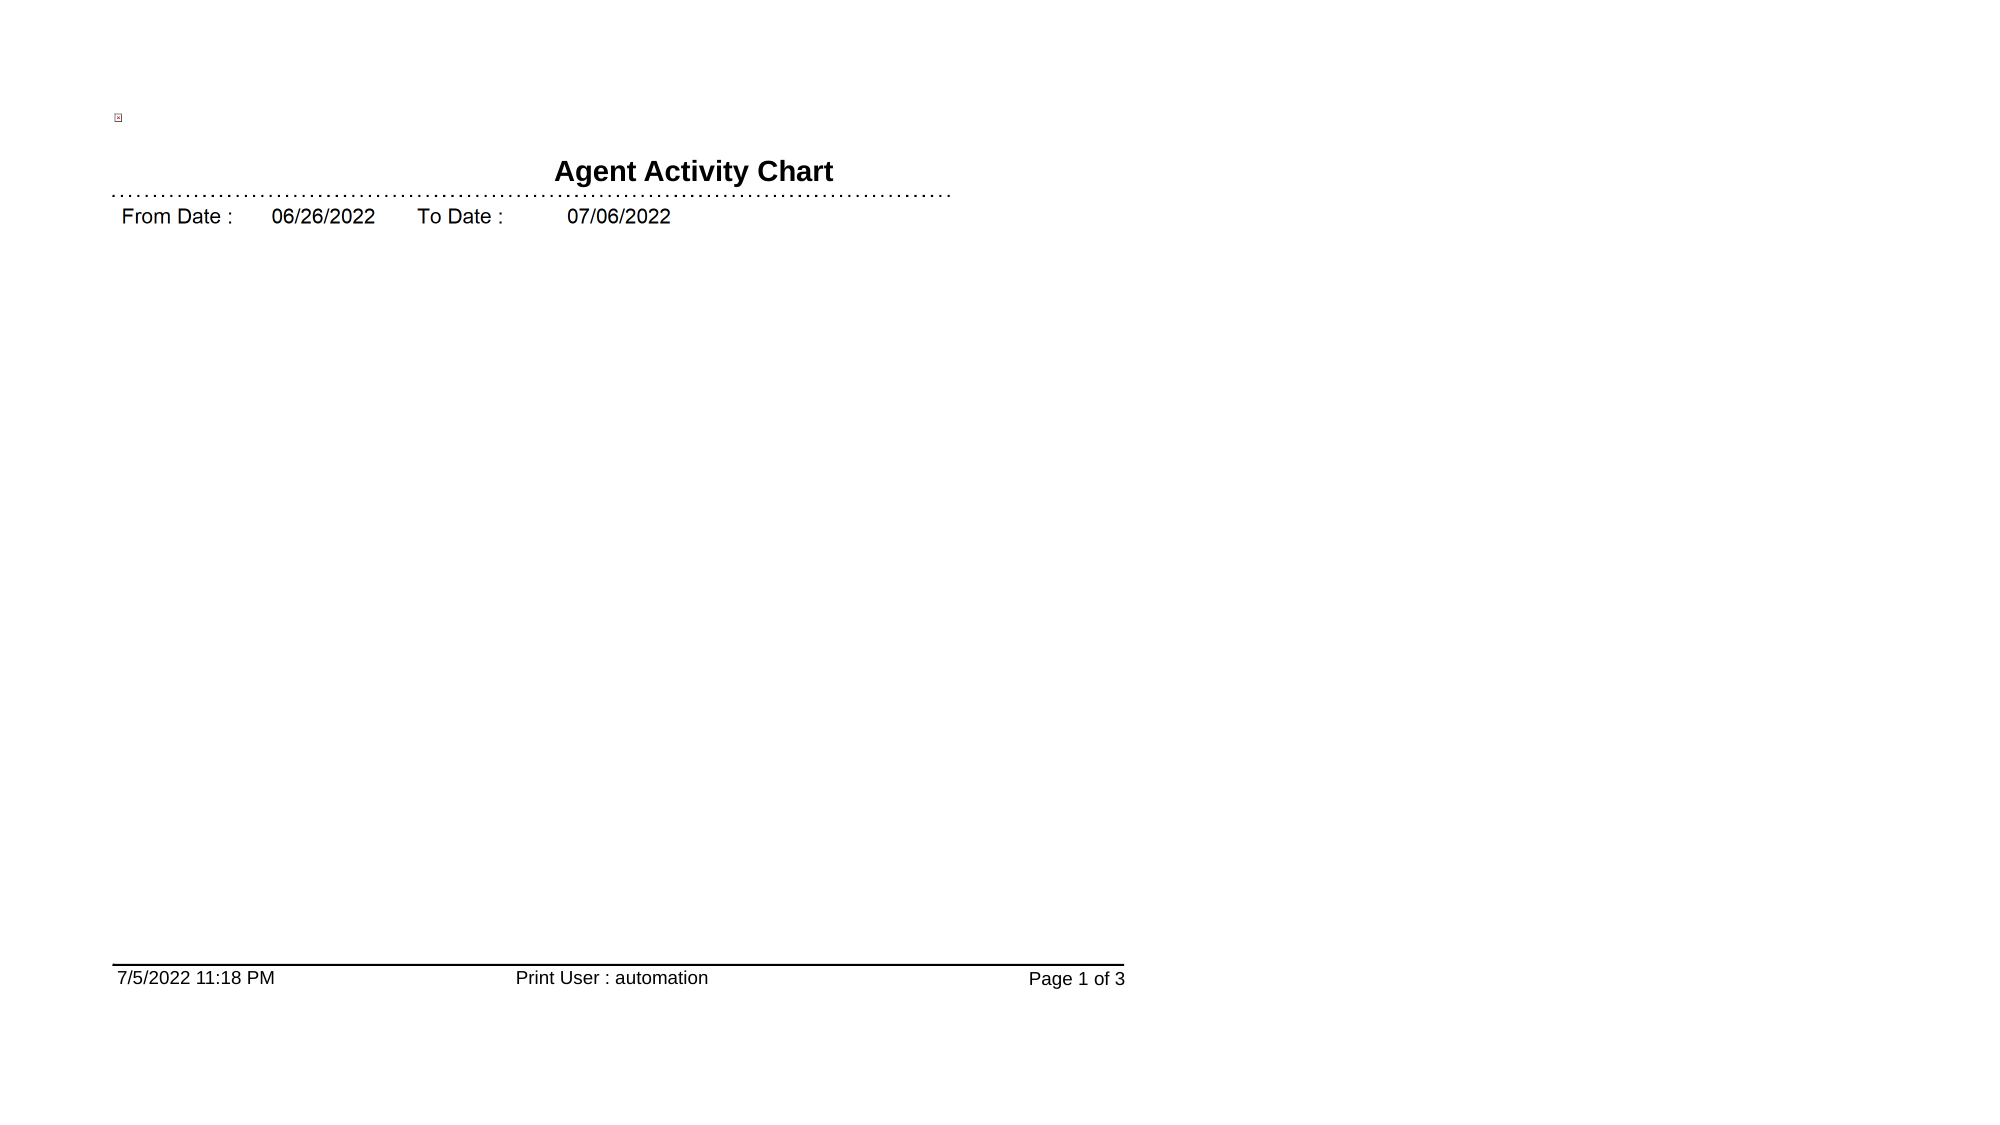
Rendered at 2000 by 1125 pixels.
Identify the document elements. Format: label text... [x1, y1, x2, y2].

picture [114, 112, 325, 186]
text_box Print User : automation [431, 966, 793, 1004]
text_box Agent Activity Chart [349, 147, 1039, 190]
text_box 7/5/2022 11:18 PM [117, 966, 371, 1003]
picture [116, 199, 713, 238]
text_box Page 1 of 3 [914, 966, 1126, 1003]
